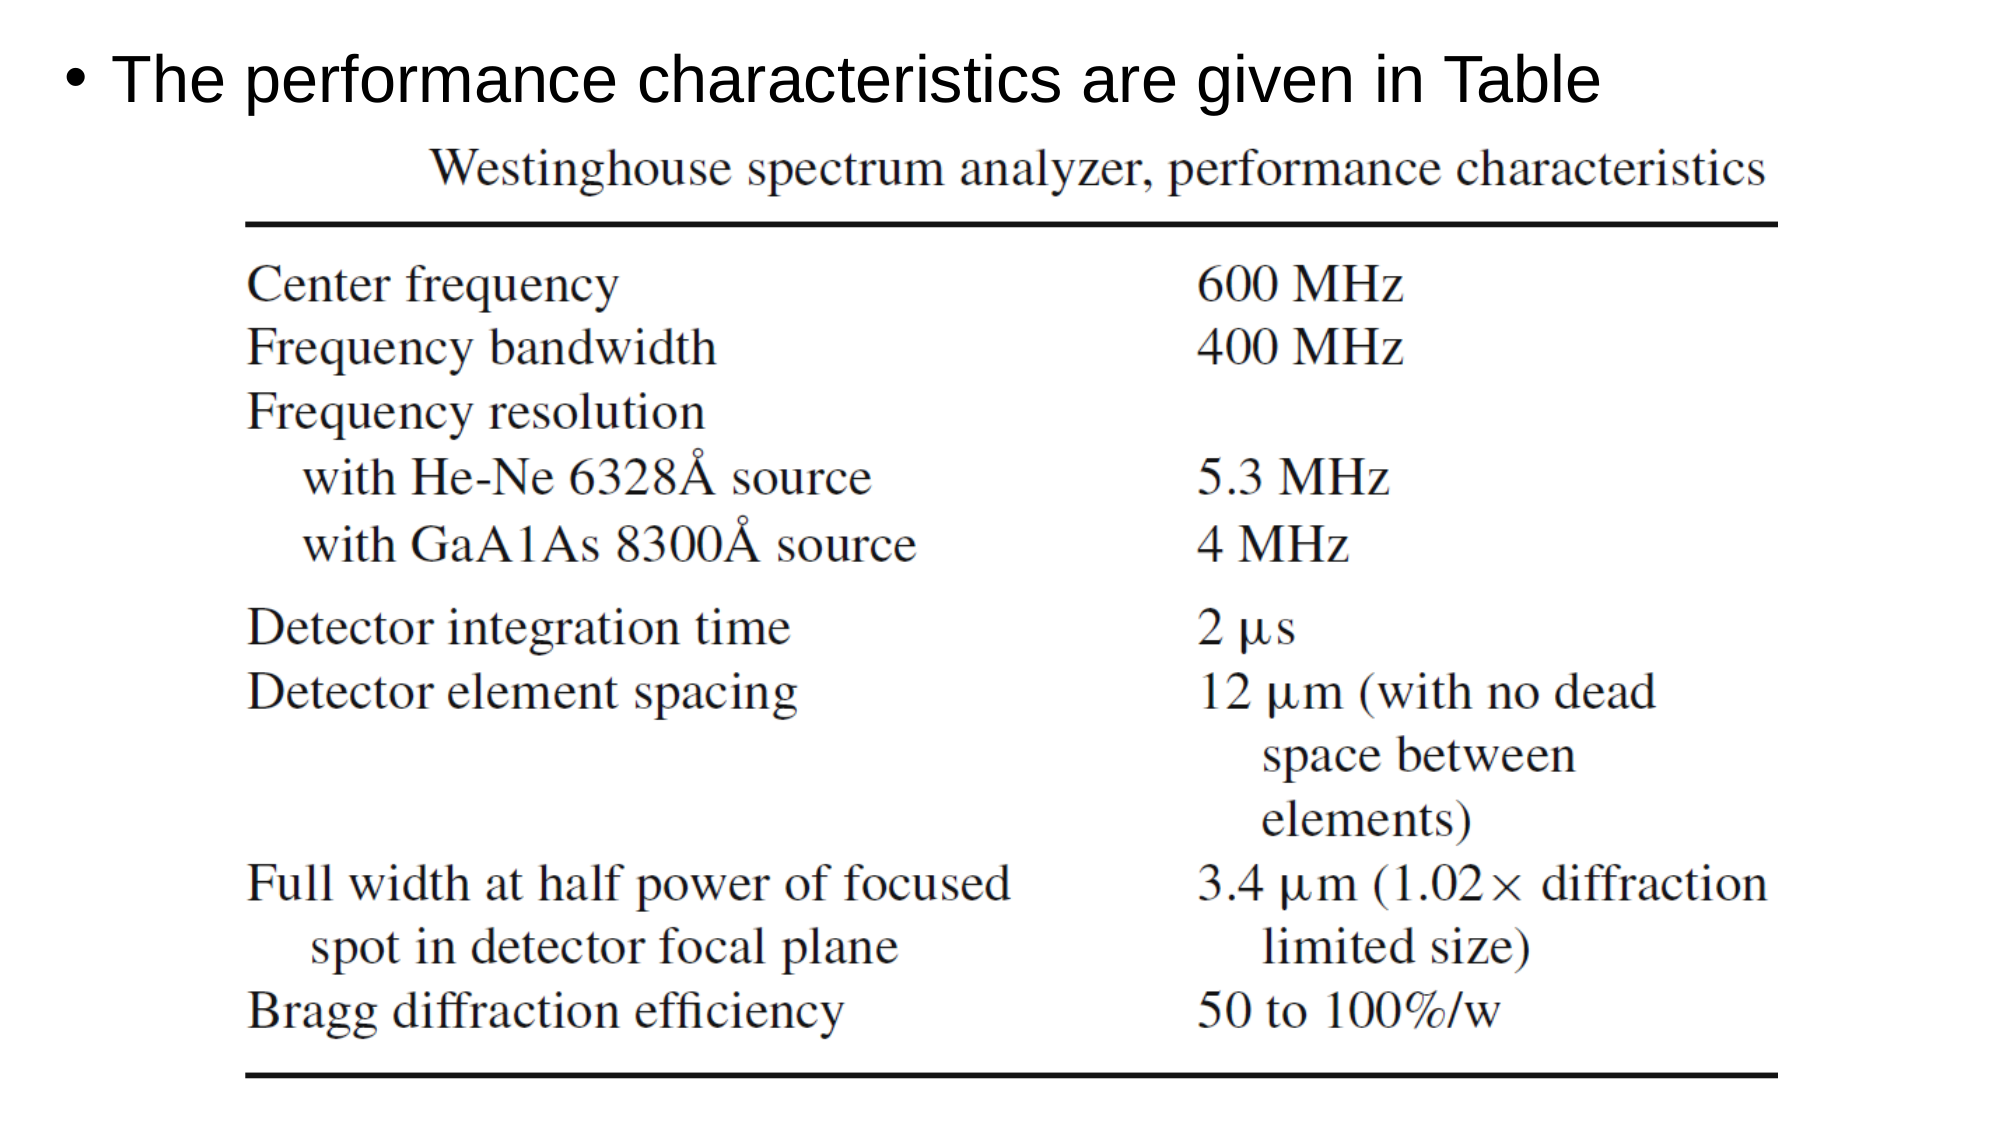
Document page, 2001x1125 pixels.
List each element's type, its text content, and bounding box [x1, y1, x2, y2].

picture [244, 135, 1778, 1084]
text_box The performance characteristics are given in Table [50, 28, 1619, 124]
